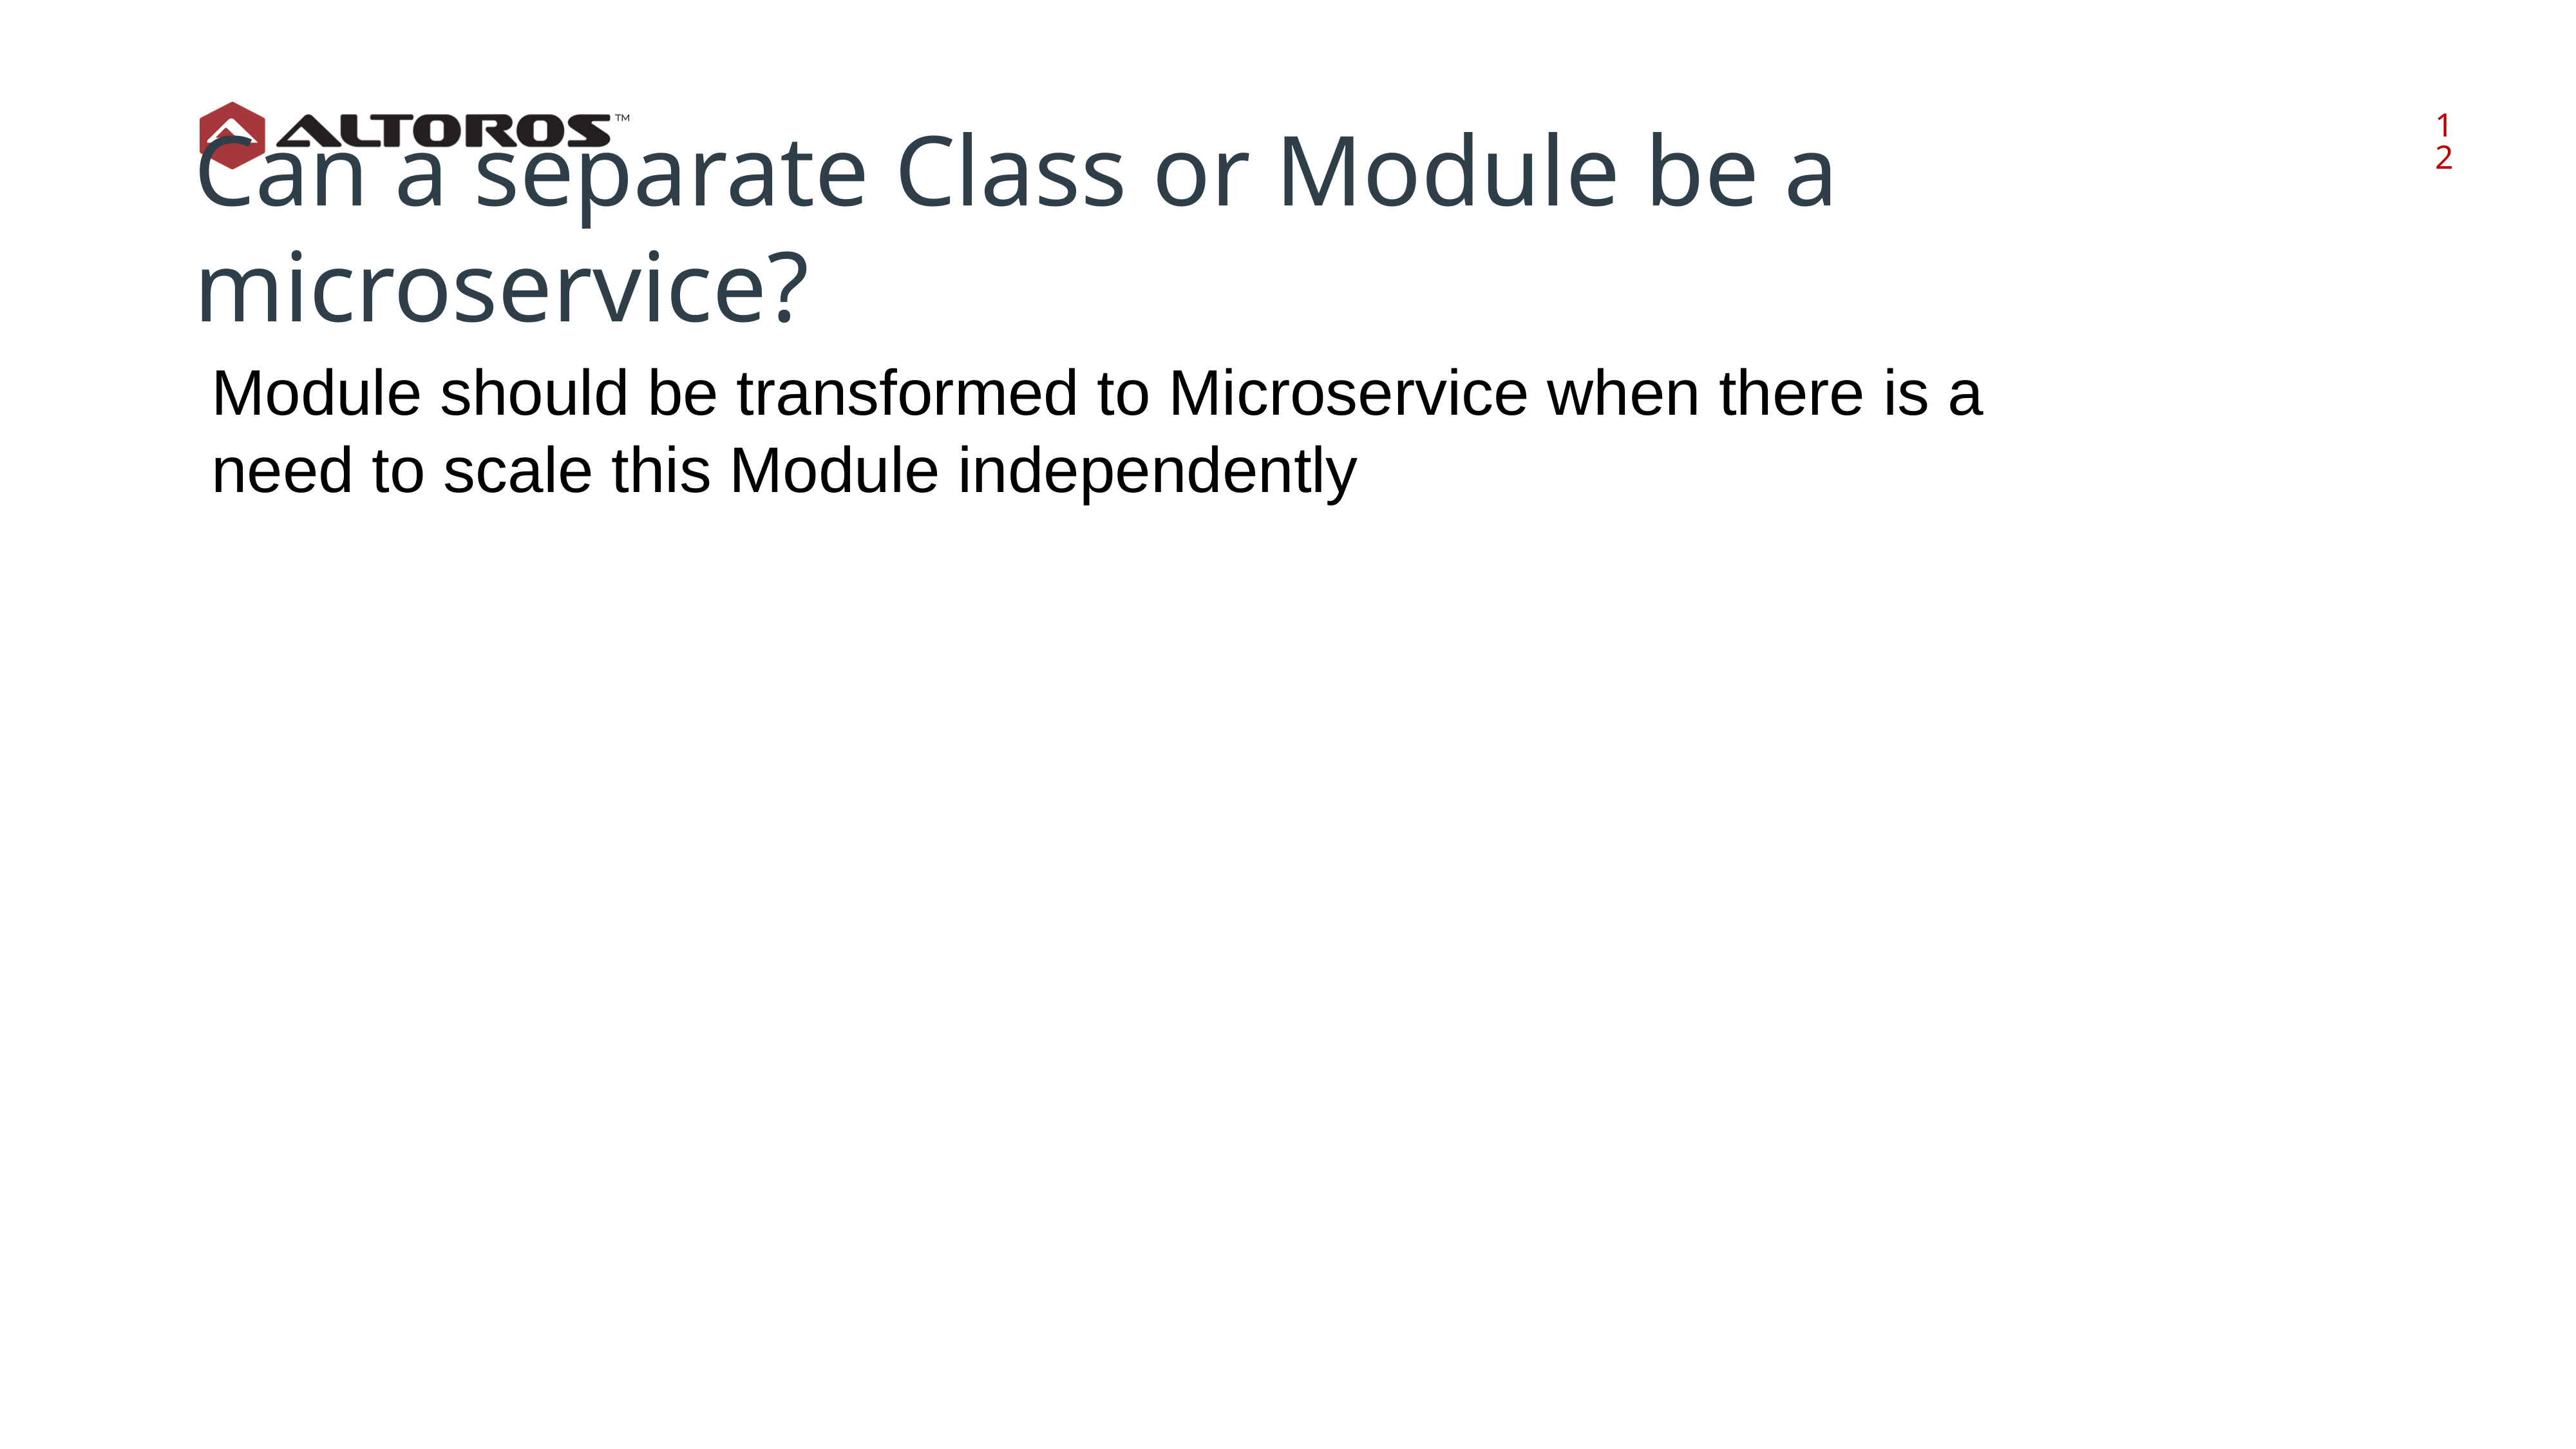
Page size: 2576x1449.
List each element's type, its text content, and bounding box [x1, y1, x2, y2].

text_box ‹#› [2435, 107, 2454, 147]
text_box Module should be transformed to Microservice when there is a need to scale this Module independently [202, 341, 2146, 1354]
picture [200, 102, 629, 167]
text_box Can a separate Class or Module be a microservice? [194, 167, 2472, 283]
